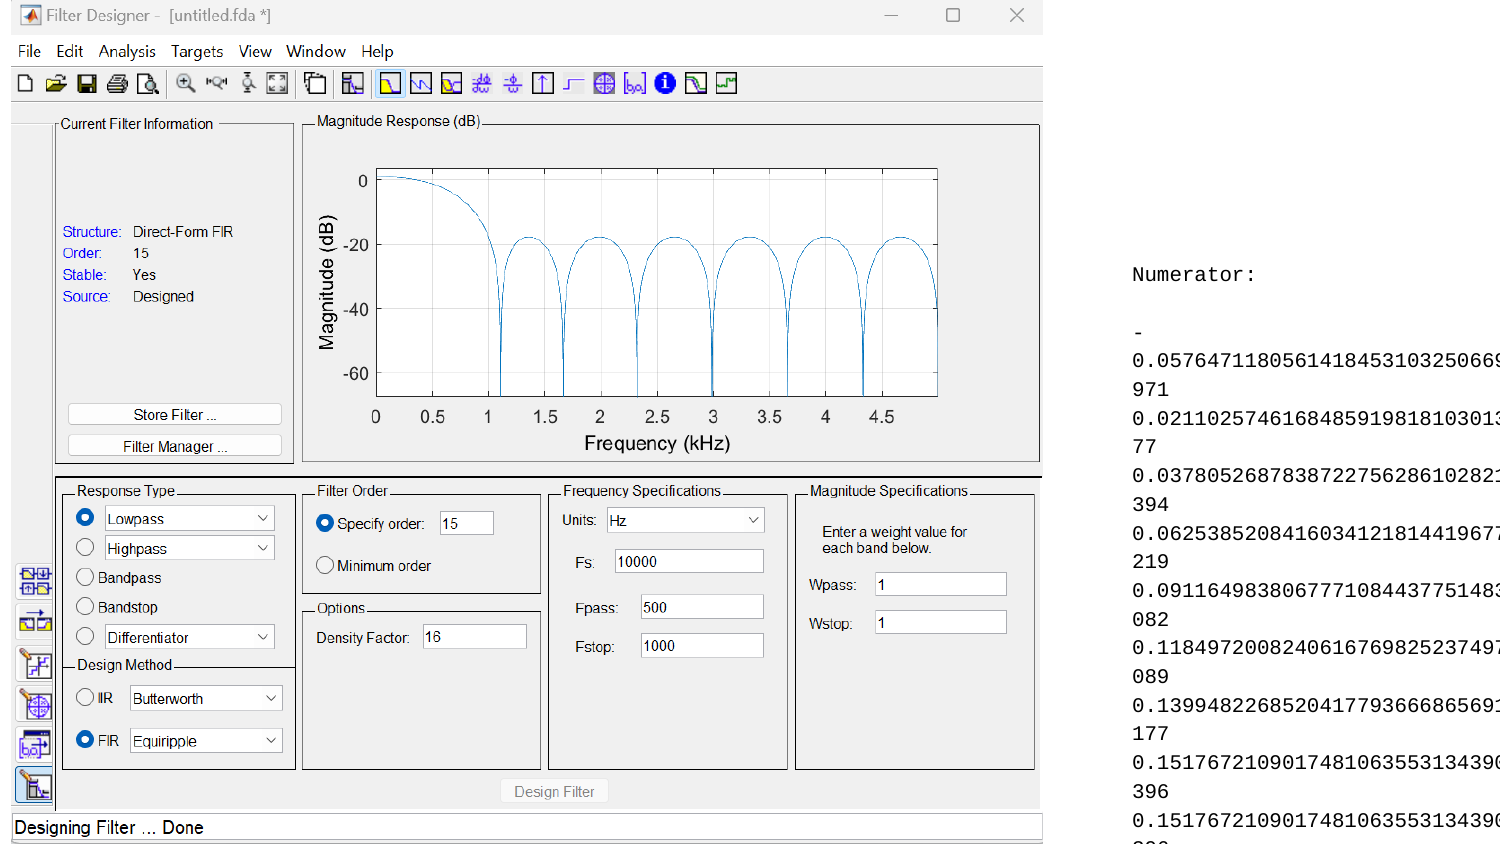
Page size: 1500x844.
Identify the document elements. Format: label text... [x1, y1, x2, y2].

text_box Numerator: -0.057647118056141845310325066975565277971 0.02110257461684859198181030137675406877 0.037805268783872275628610282183217350394 0.062538520841603412181441967732098419219 0.091164983806777108443775148316490231082 0.118497200824061676982523749757092446089 0.139948226852041779366686569119337946177 0.151767210901748106355313439053134061396 0.151767210901748106355313439053134061396 0.139948226852041779366686569119337946177 0.118497200824061676982523749757092446089 0.091164983806777108443775148316490231082 0.062538520841603412181441967732098419219 0.037805268783872275628610282183217350394 0.02110257461684859198181030137675406877 -0.057647118056141845310325066975565277971 [1069, 242, 1500, 844]
picture [11, 0, 1043, 844]
